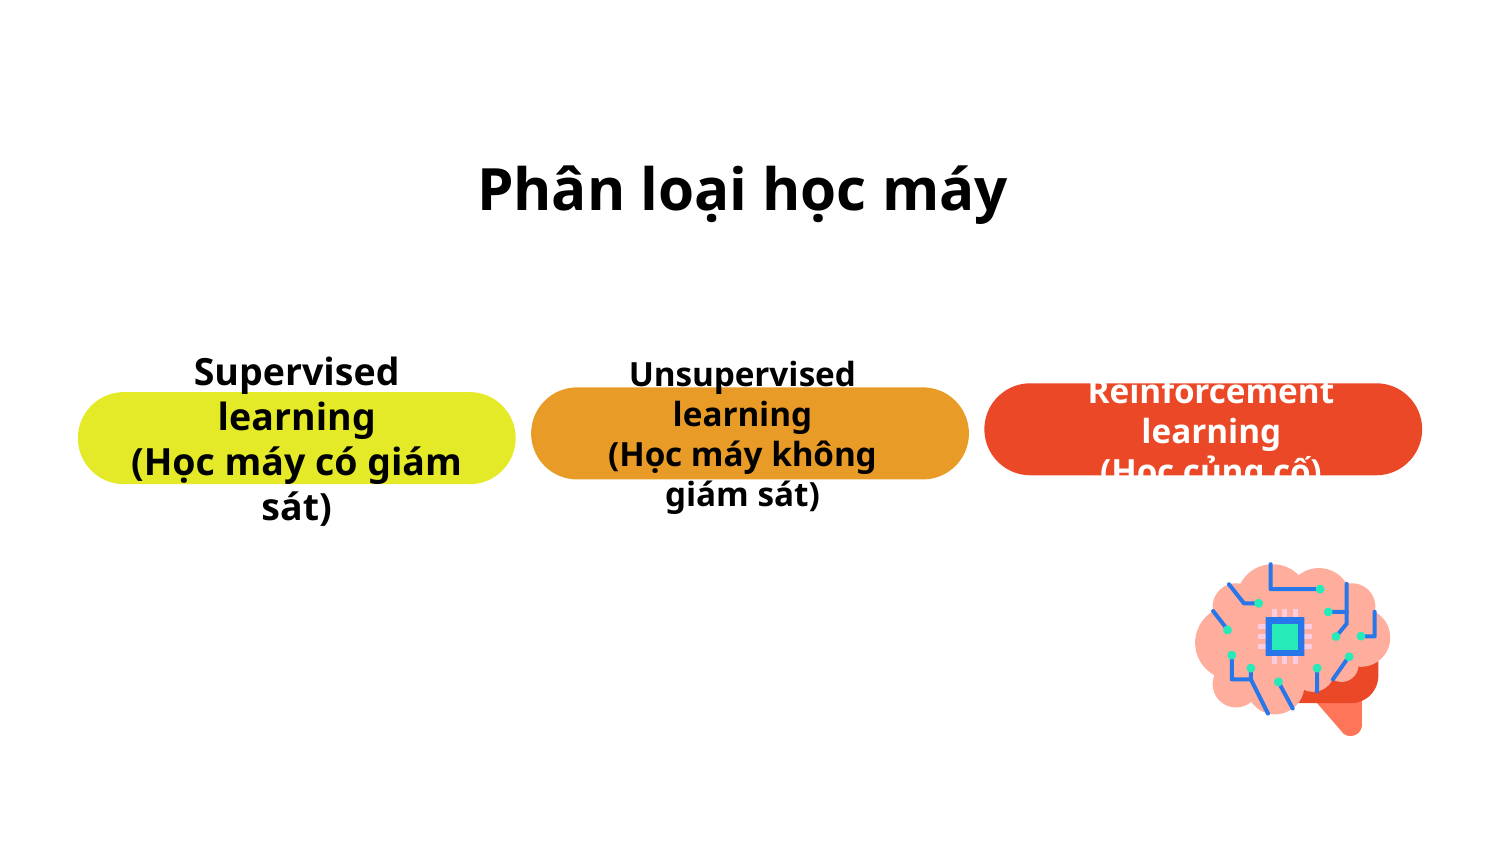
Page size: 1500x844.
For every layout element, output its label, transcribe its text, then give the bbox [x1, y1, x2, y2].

text_box Reinforcement learning (Học củng cố) [1027, 402, 1395, 458]
text_box Supervised learning (Học máy có giám sát) [112, 410, 481, 466]
text_box [984, 383, 1423, 476]
text_box Unsupervised learning (Học máy không giám sát) [558, 406, 927, 461]
title Phân loại học máy [67, 156, 1418, 218]
text_box [77, 392, 516, 485]
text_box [1194, 562, 1391, 737]
text_box [531, 387, 969, 480]
